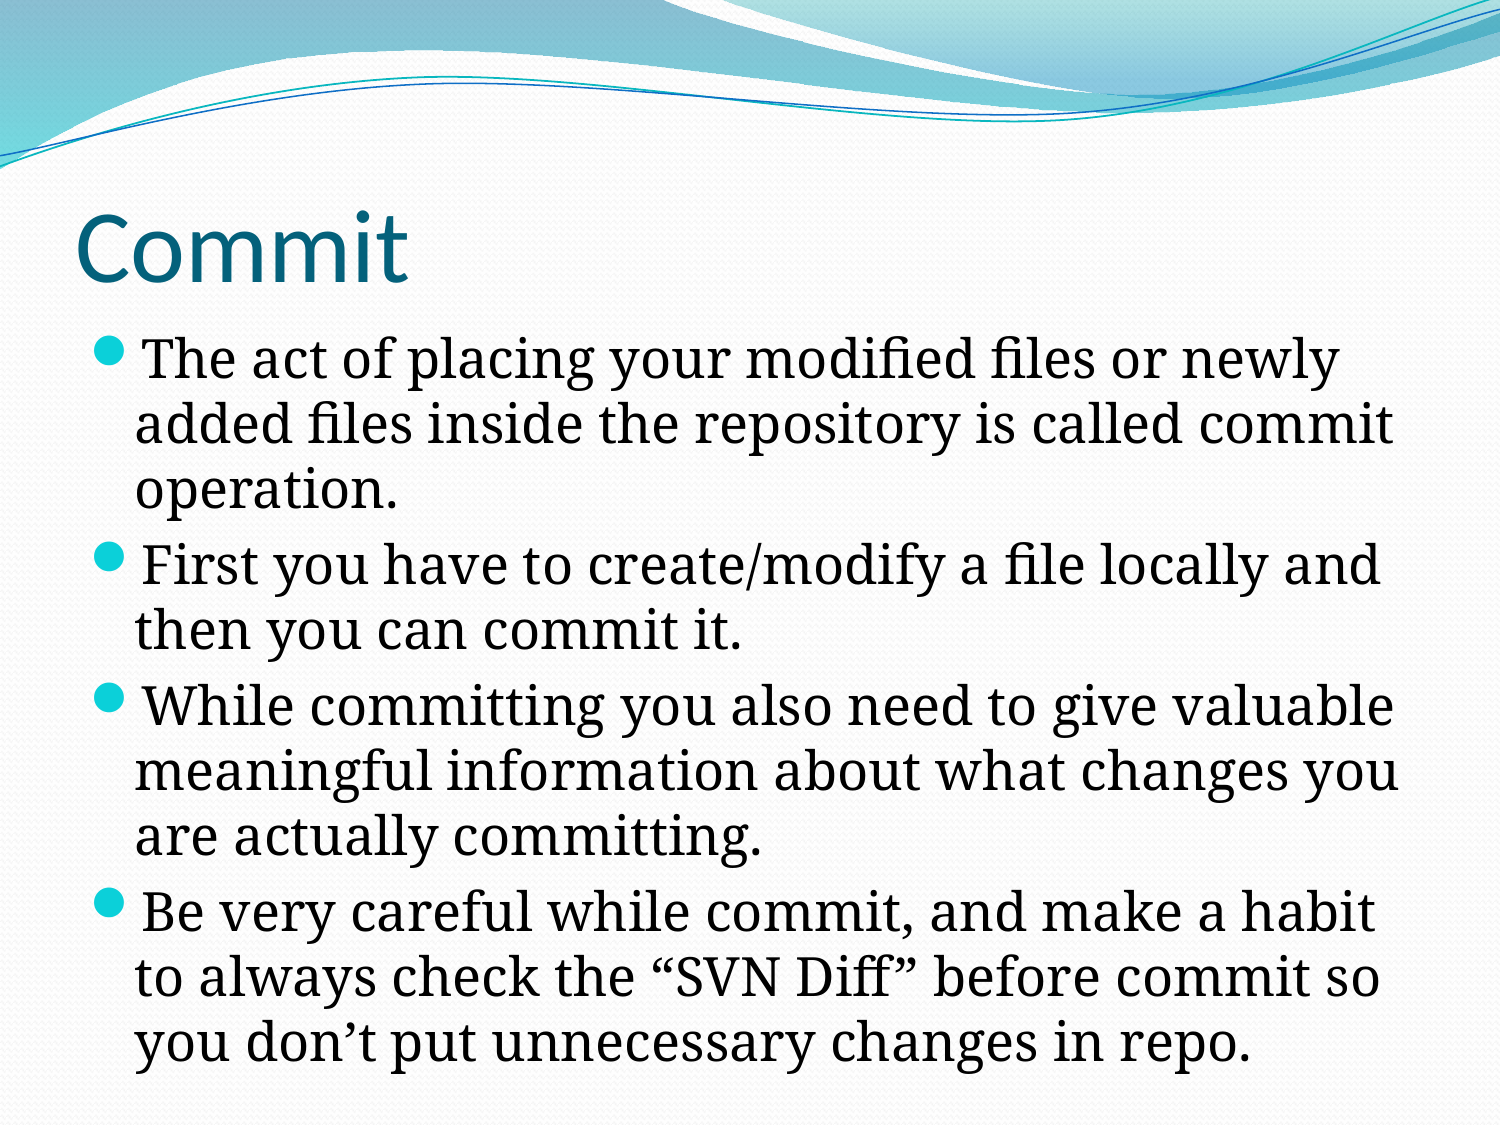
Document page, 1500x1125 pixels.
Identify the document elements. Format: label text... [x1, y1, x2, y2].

list The act of placing your modified files or newly added files inside the repository is called commit operation. First you have to create/modify a file locally and then you can commit it. While committing you also need to give valuable meaningful information about what changes you are actually committing. Be very careful while commit, and make a habit to always check the “SVN Diff” before commit so you don’t put unnecessary changes in repo. [75, 317, 1425, 1038]
title Commit [75, 115, 1425, 303]
